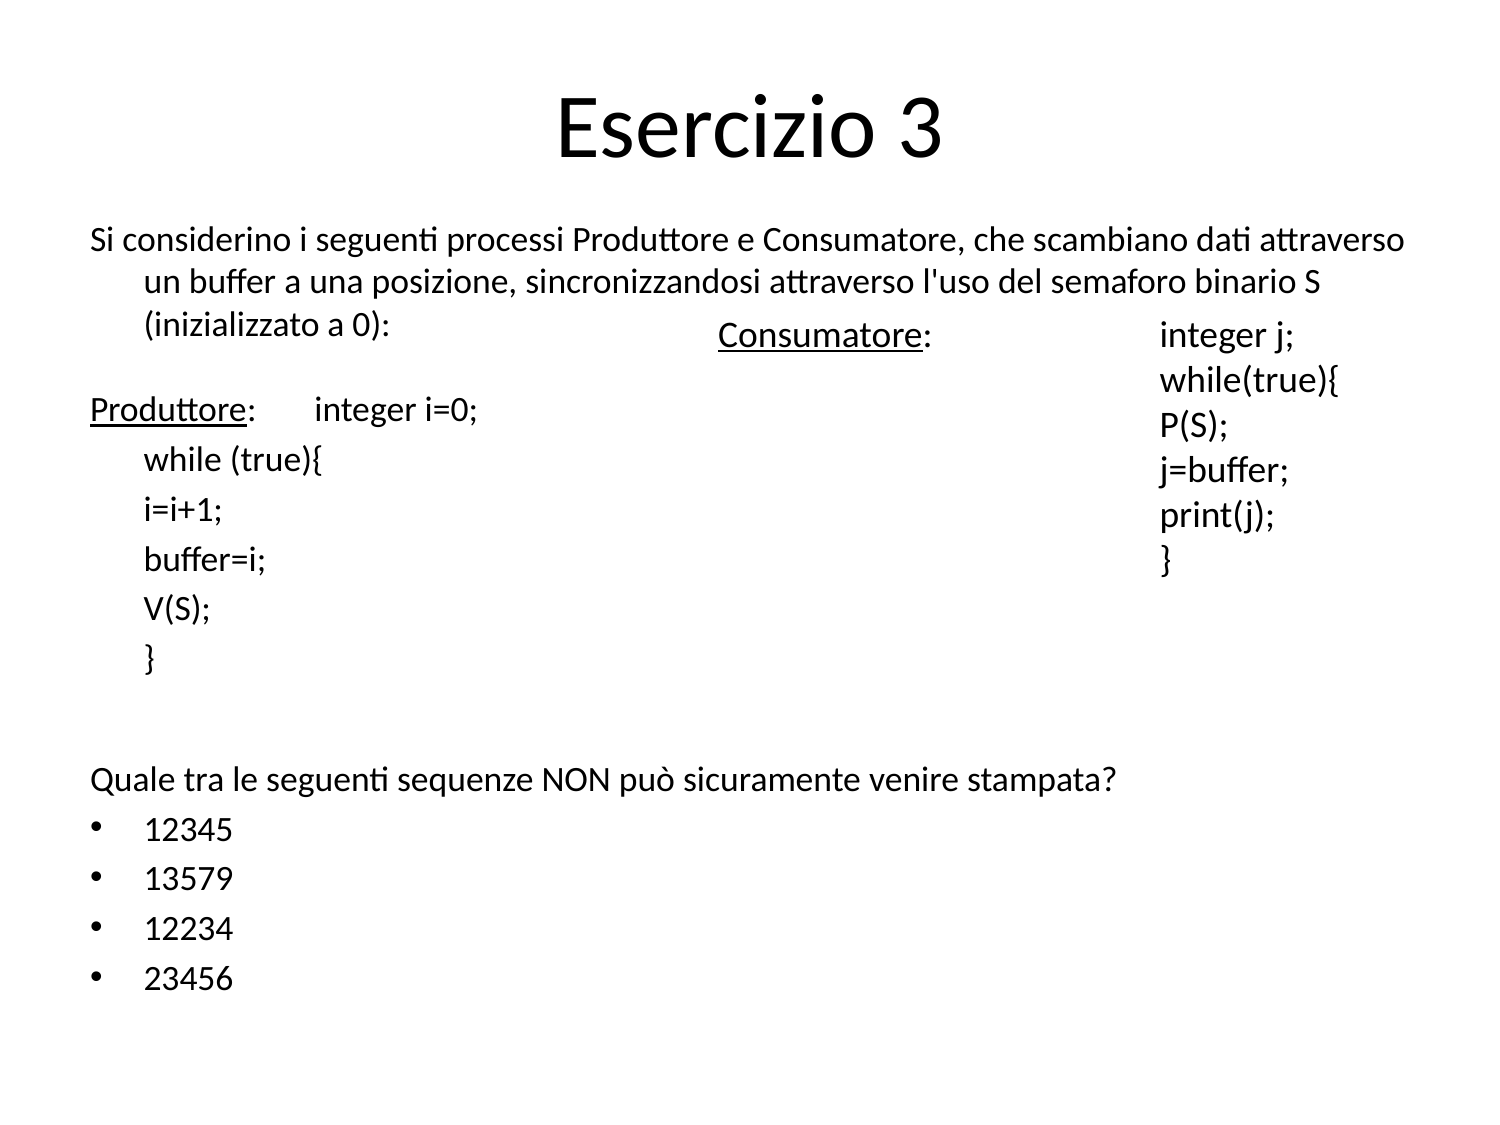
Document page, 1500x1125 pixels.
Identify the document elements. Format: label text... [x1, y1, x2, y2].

list Si considerino i seguenti processi Produttore e Consumatore, che scambiano dati attraverso un buffer a una posizione, sincronizzandosi attraverso l'uso del semaforo binario S (inizializzato a 0): Produttore: integer i=0; while (true){ i=i+1; buffer=i; V(S); } Quale tra le seguenti sequenze NON può sicuramente venire stampata? 12345 13579 12234 23456 [75, 208, 1425, 1005]
title Esercizio 3 [75, 45, 1425, 197]
text_box Consumatore: integer j; while(true){ P(S); j=buffer; print(j); } [694, 302, 1475, 633]
